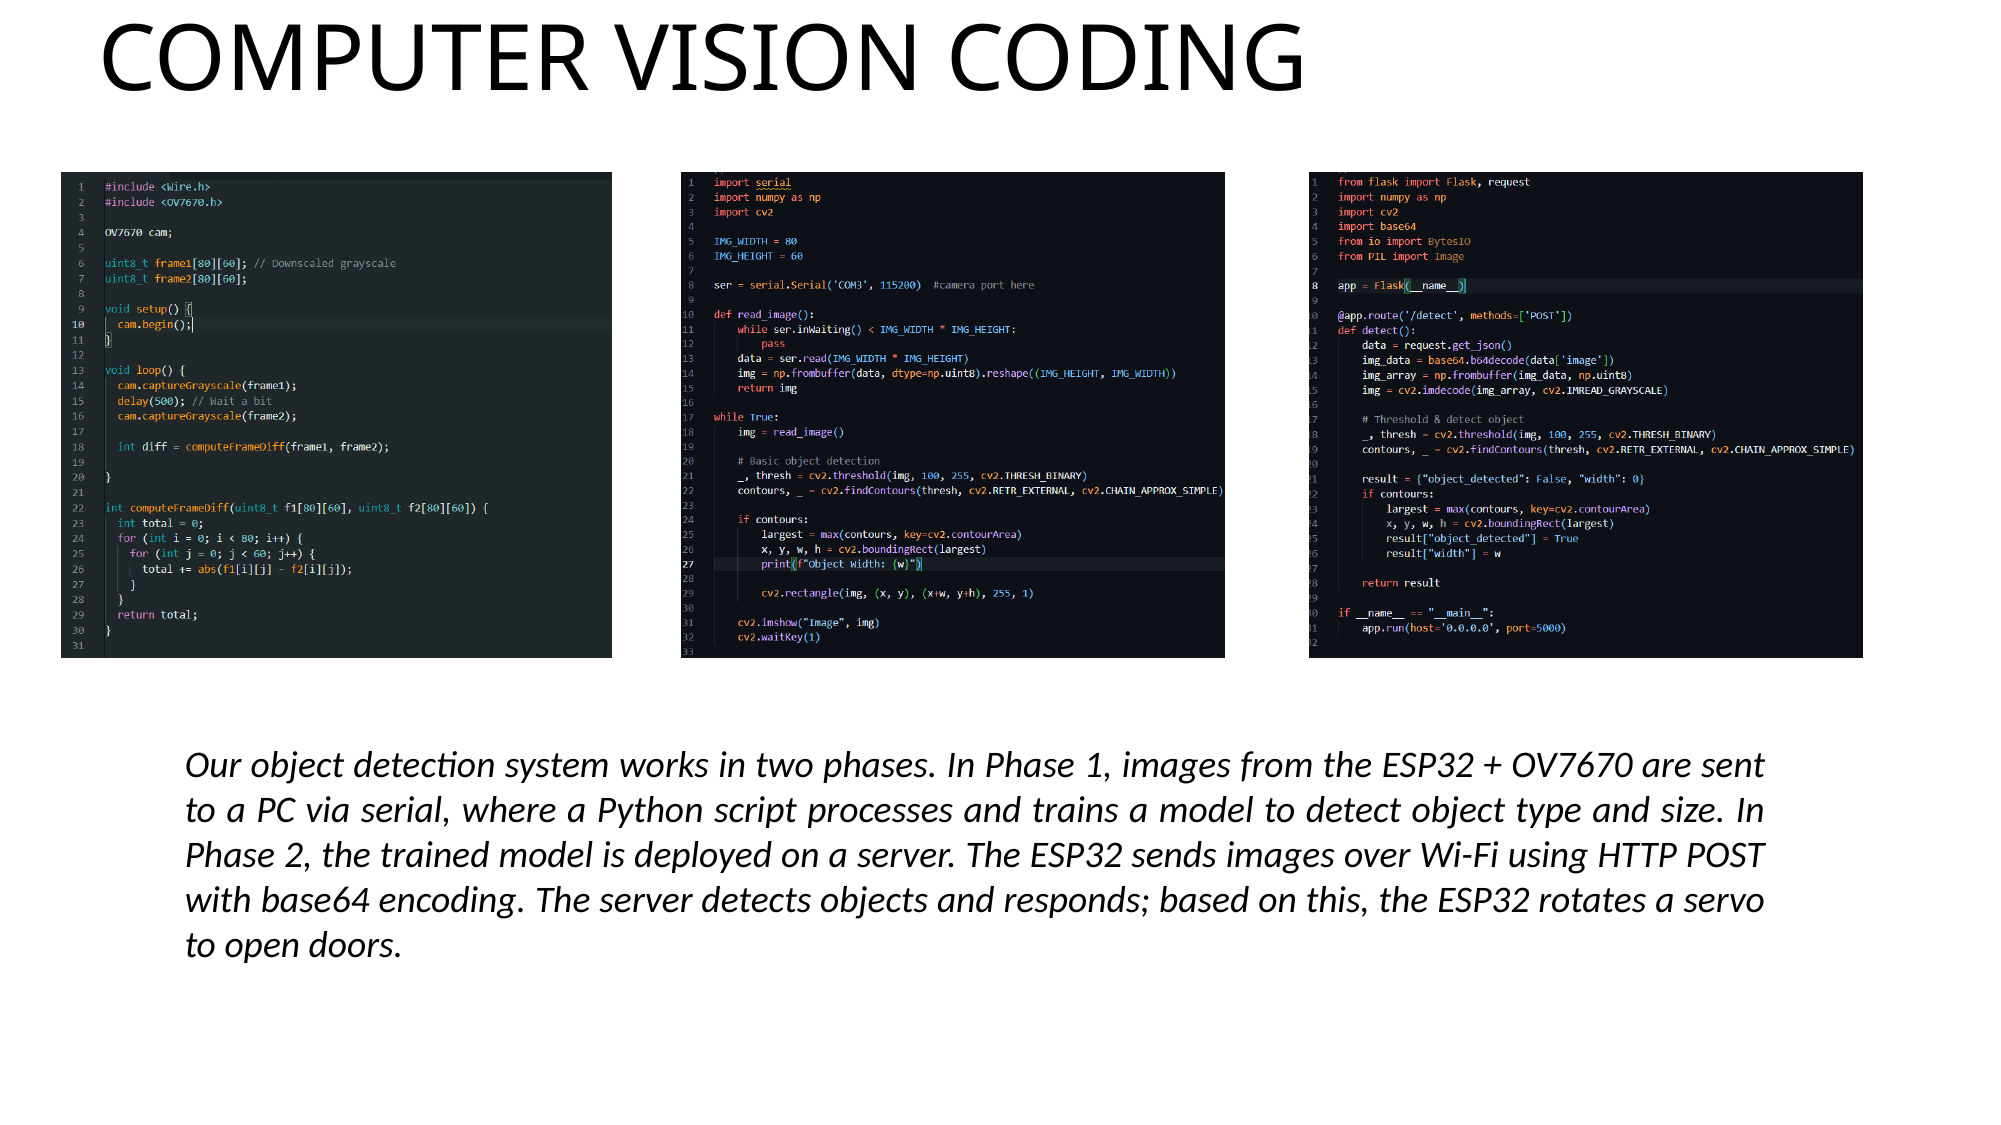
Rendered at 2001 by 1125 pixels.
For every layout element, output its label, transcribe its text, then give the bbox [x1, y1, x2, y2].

text_box Our object detection system works in two phases. In Phase 1, images from the ESP32 + OV7670 are sent to a PC via serial, where a Python script processes and trains a model to detect object type and size. In Phase 2, the trained model is deployed on a server. The ESP32 sends images over Wi-Fi using HTTP POST with base64 encoding. The server detects objects and responds; based on this, the ESP32 rotates a servo to open doors. [169, 732, 1782, 973]
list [61, 172, 612, 658]
picture [681, 172, 1225, 658]
picture [1309, 172, 1863, 658]
title COMPUTER VISION CODING [83, 0, 1809, 137]
